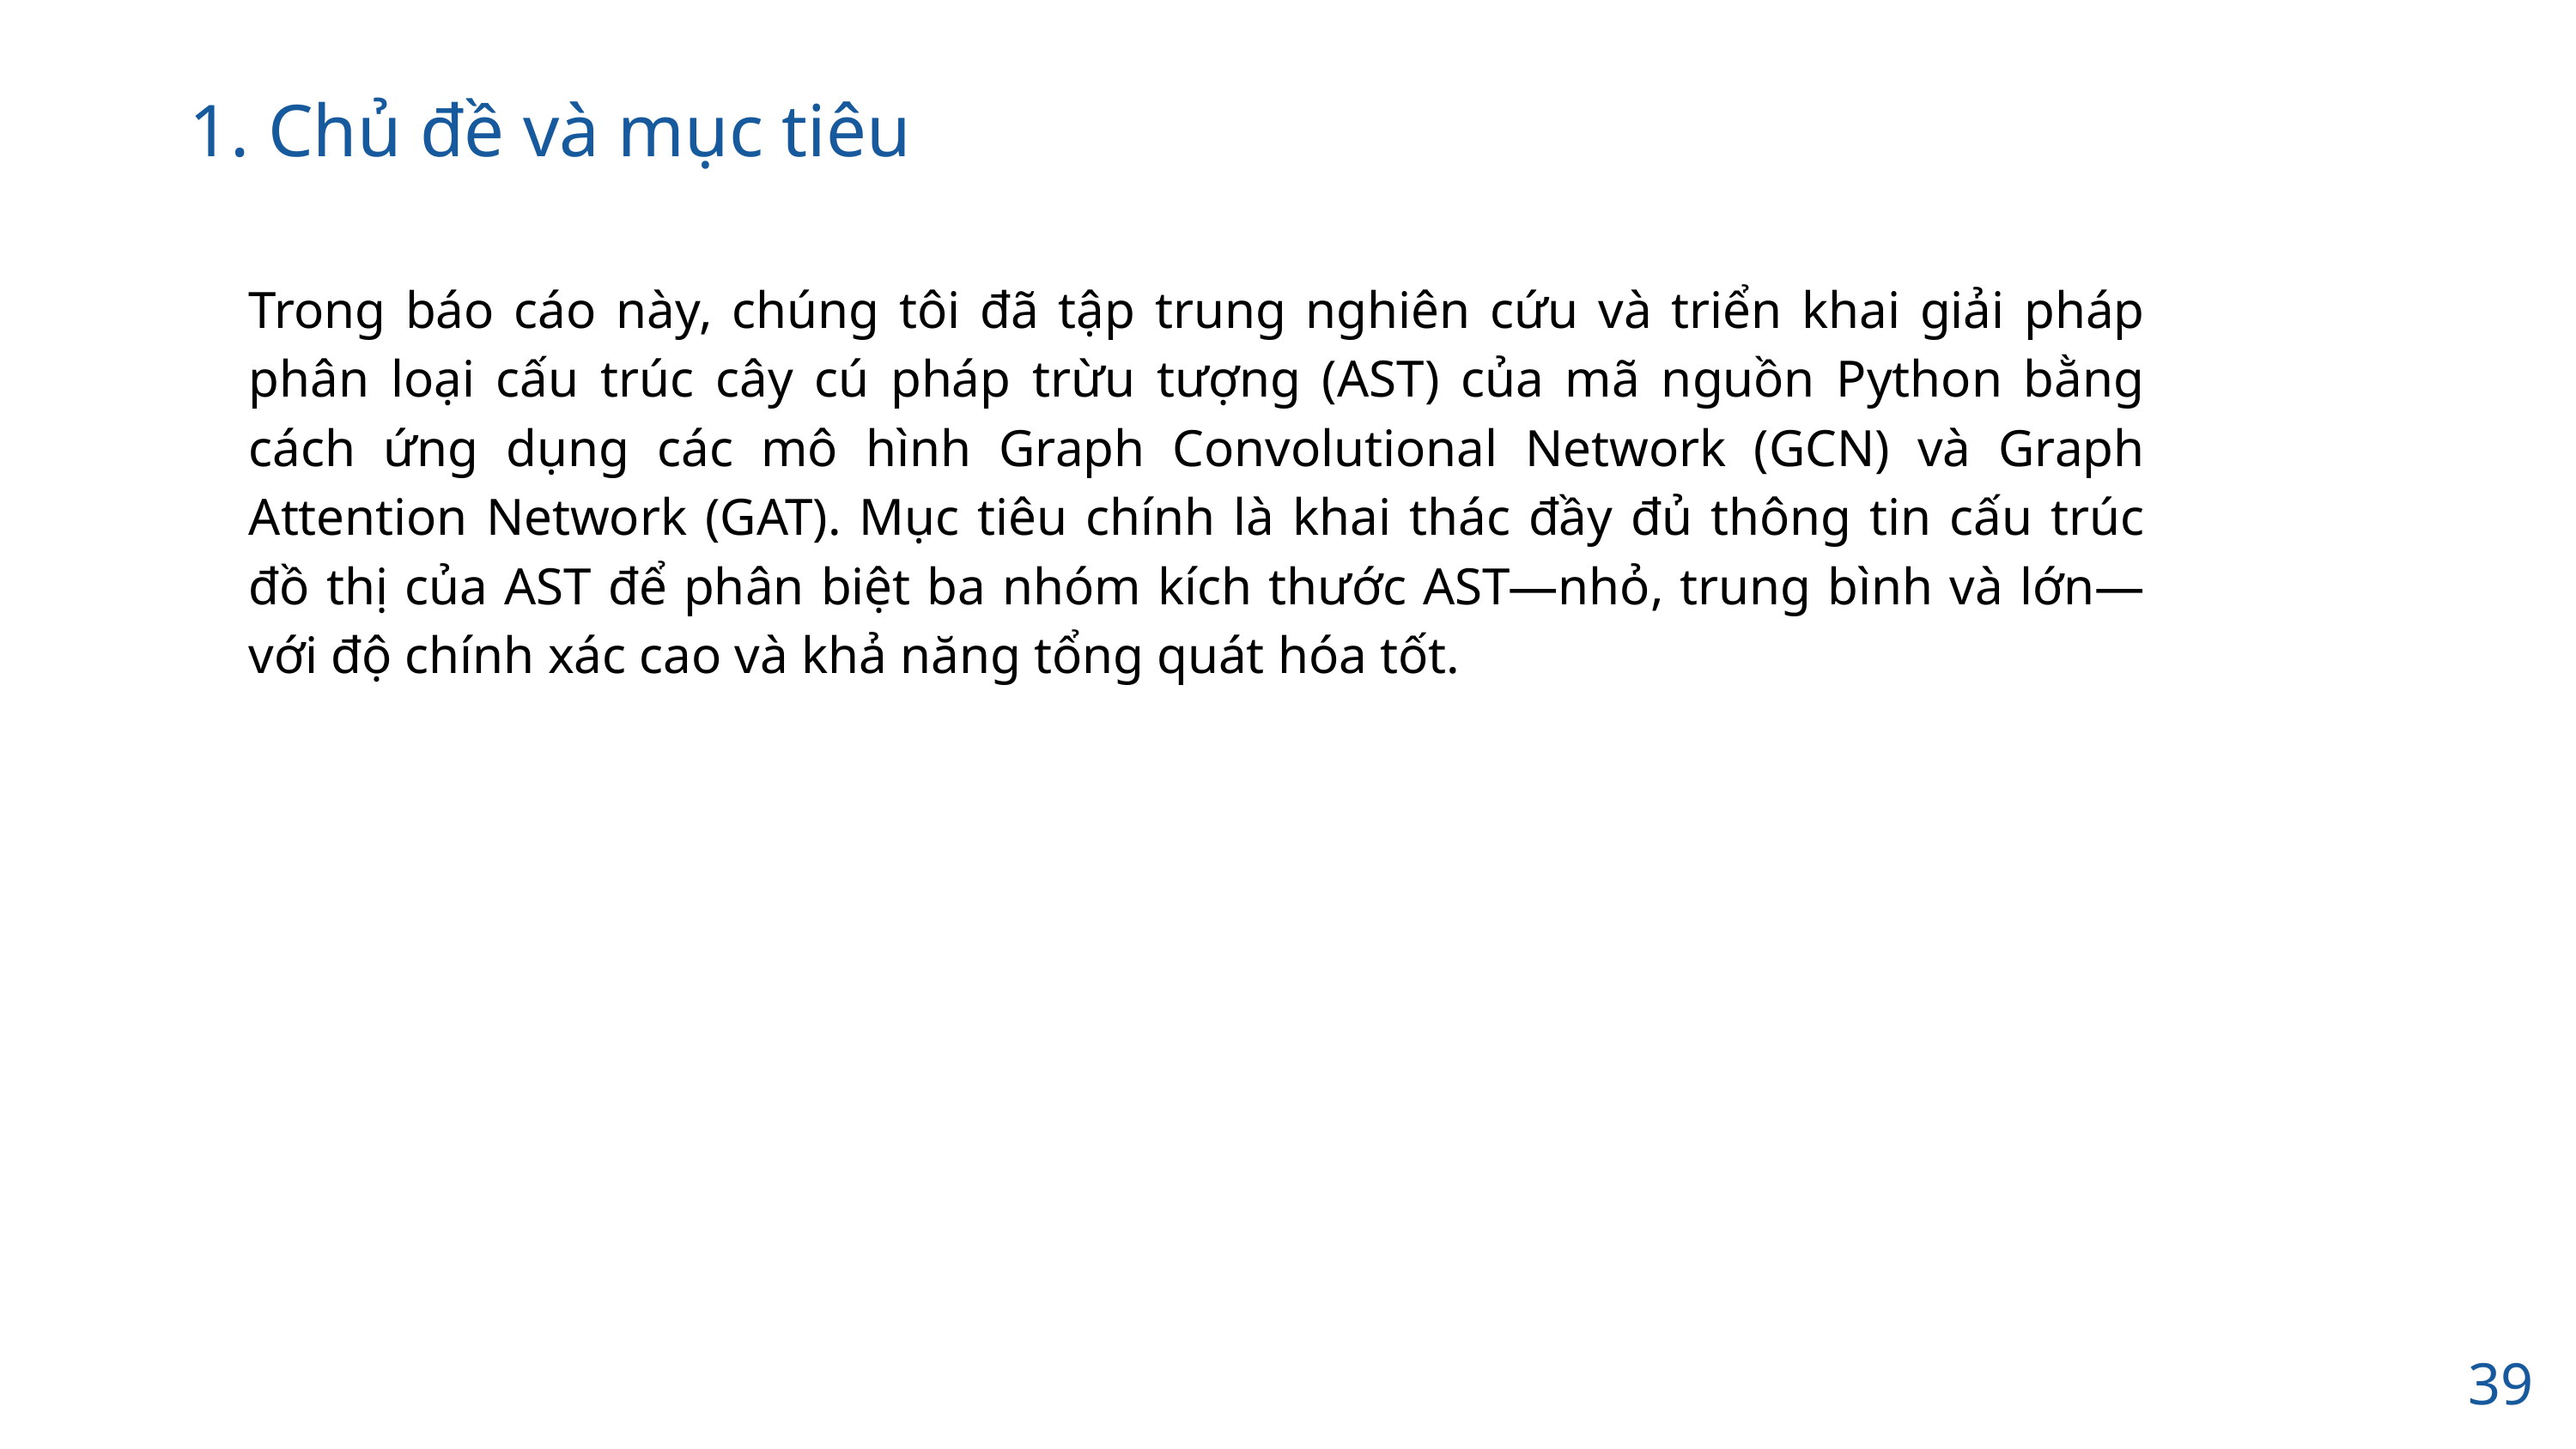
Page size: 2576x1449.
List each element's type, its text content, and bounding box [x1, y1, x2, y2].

text_box 39 [2468, 1336, 2534, 1416]
text_box 1. Chủ đề và mục tiêu [129, 92, 2108, 171]
text_box Trong báo cáo này, chúng tôi đã tập trung nghiên cứu và triển khai giải pháp phân loại cấu trúc cây cú pháp trừu tượng (AST) của mã nguồn Python bằng cách ứng dụng các mô hình Graph Convolutional Network (GCN) và Graph Attention Network (GAT). Mục tiêu chính là khai thác đầy đủ thông tin cấu trúc đồ thị của AST để phân biệt ba nhóm kích thước AST—nhỏ, trung bình và lớn—với độ chính xác cao và khả năng tổng quát hóa tốt. [235, 263, 2158, 690]
